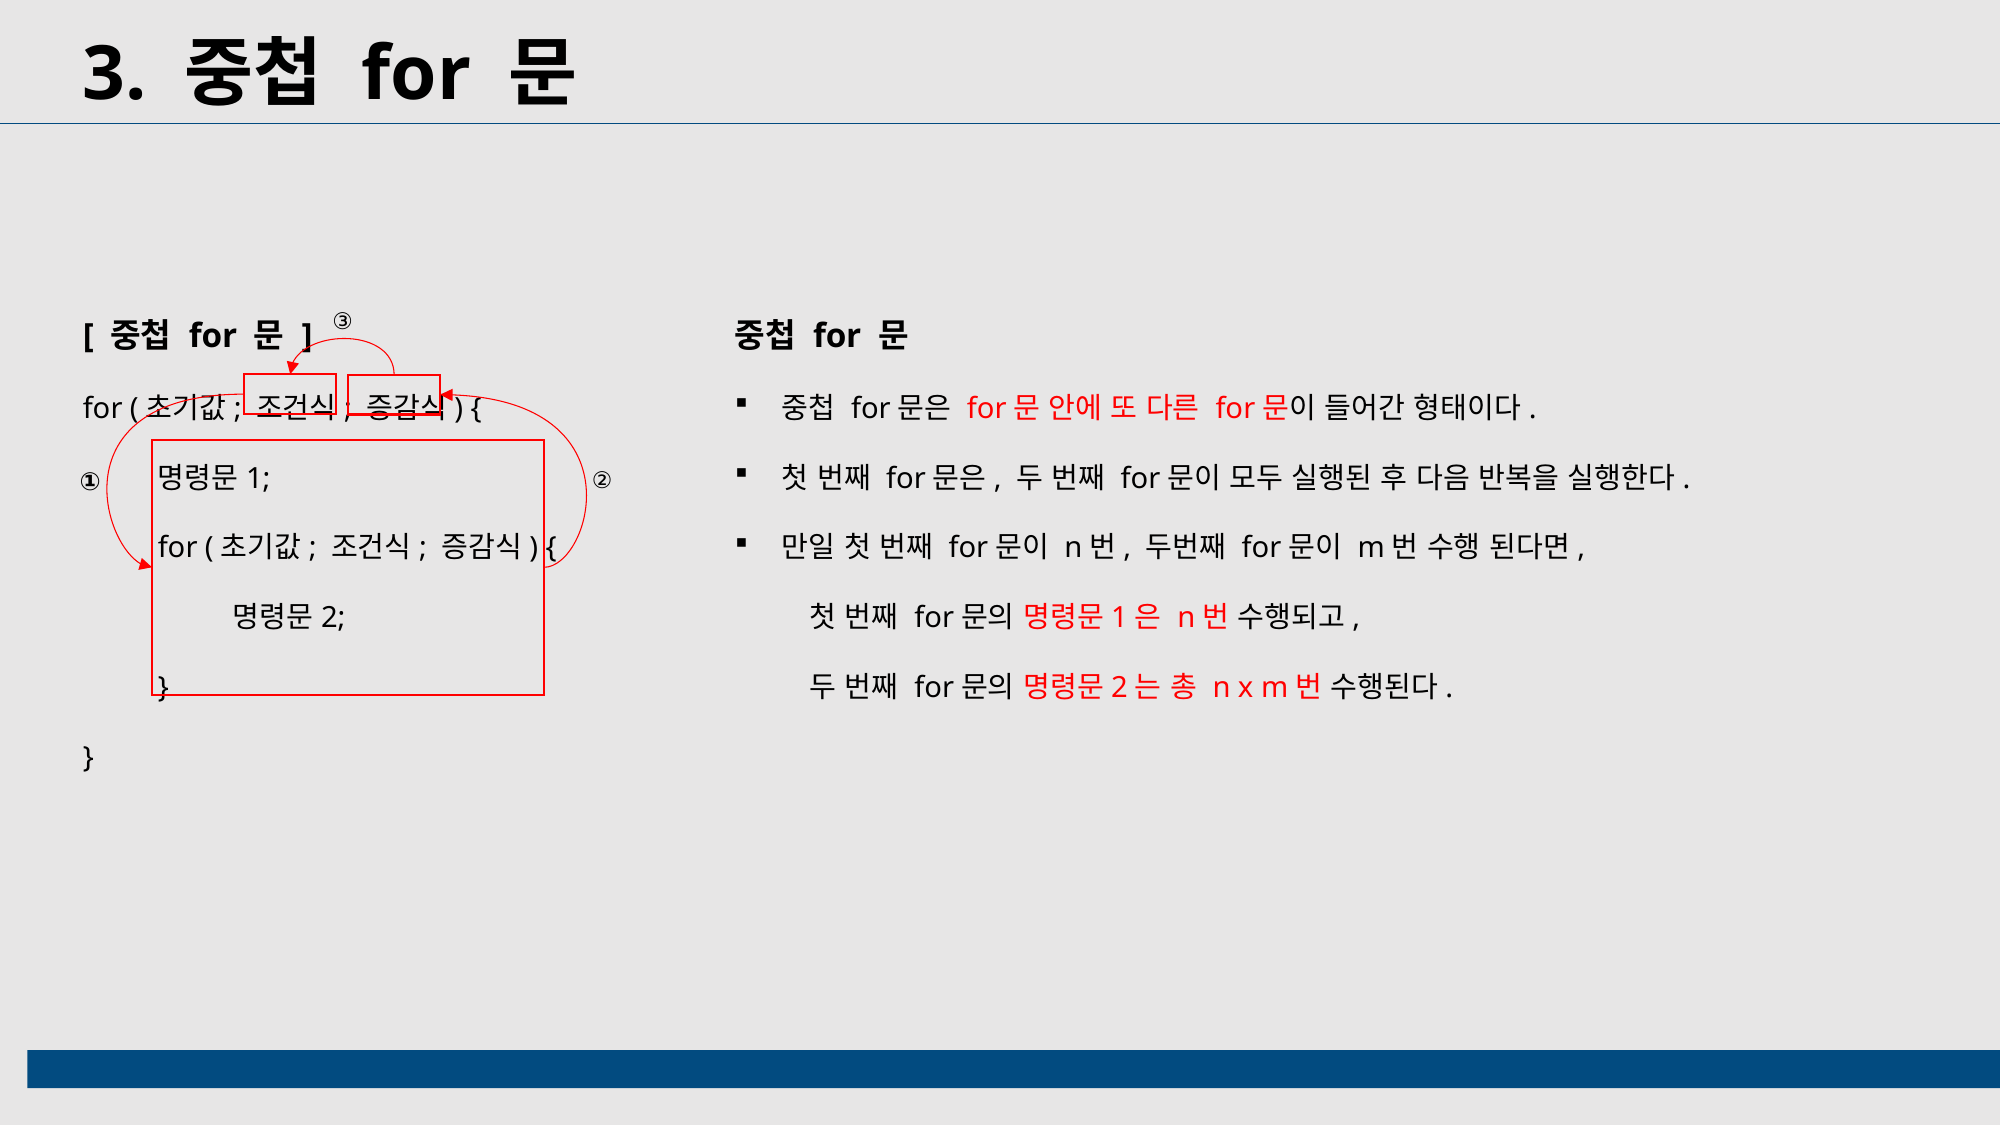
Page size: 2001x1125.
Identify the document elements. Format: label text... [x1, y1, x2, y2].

text_box 3. 중첩 for 문 [68, 17, 1375, 122]
text_box [243, 373, 337, 415]
text_box ① [64, 458, 111, 503]
text_box ① [108, 458, 115, 503]
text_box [151, 394, 245, 568]
text_box [151, 439, 545, 696]
text_box [347, 374, 441, 416]
text_box [ 중첩 for 문 ] for (초기값; 조건식; 증감식) { 명령문1; for (초기값; 조건식; 증감식) { 명령문2; } } [68, 266, 730, 781]
text_box [26, 1049, 2000, 1089]
text_box ③ [317, 298, 367, 342]
text_box ② [577, 458, 627, 501]
text_box 중첩 for 문 중첩 for문은 for문 안에 또 다른 for문이 들어간 형태이다. 첫 번째 for문은, 두 번째 for문이 모두 실행된 후 다음 반복을 실행한다. 만일 첫 번째 for문이 n번, 두번째 for문이 m번 수행 된다면, 첫 번째 for문의 명령문1은 n번 수행되고, 두 번째 for문의 명령문2는 총 n x m번 수행된다. [720, 266, 1733, 711]
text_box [440, 394, 545, 568]
